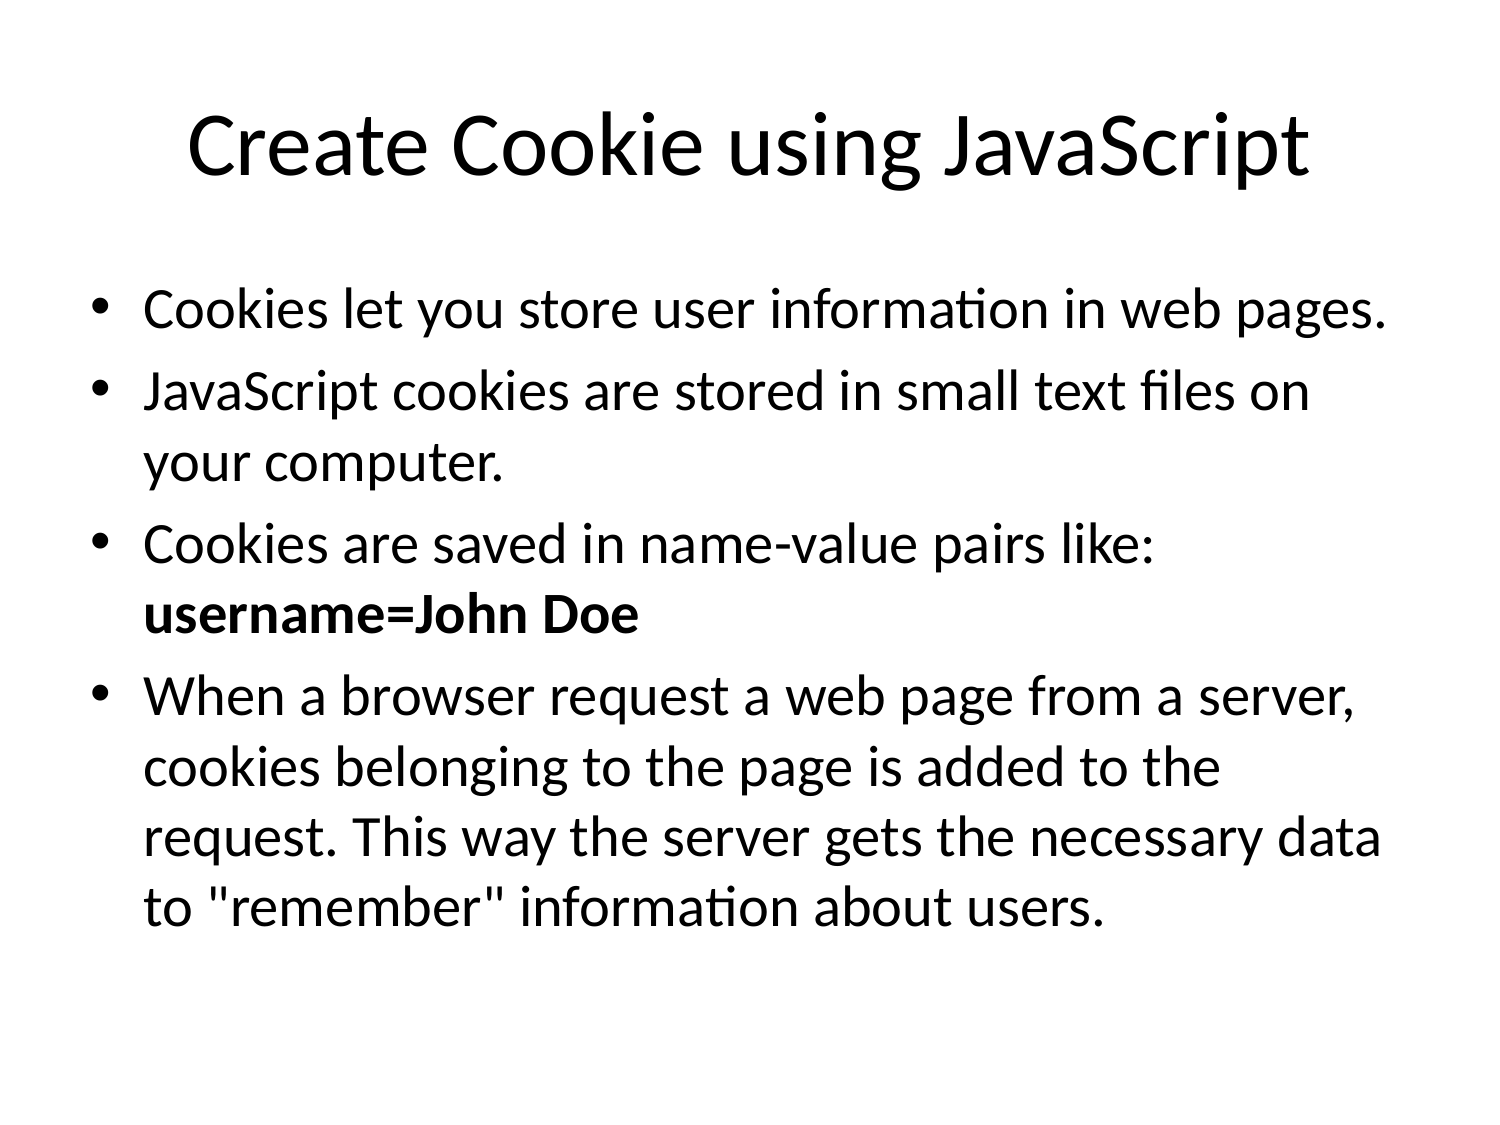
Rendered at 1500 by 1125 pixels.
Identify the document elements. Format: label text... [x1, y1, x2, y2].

list Cookies let you store user information in web pages. JavaScript cookies are stored in small text files on your computer. Cookies are saved in name-value pairs like: username=John Doe When a browser request a web page from a server, cookies belonging to the page is added to the request. This way the server gets the necessary data to "remember" information about users. [75, 262, 1425, 1005]
title Create Cookie using JavaScript [75, 45, 1425, 233]
